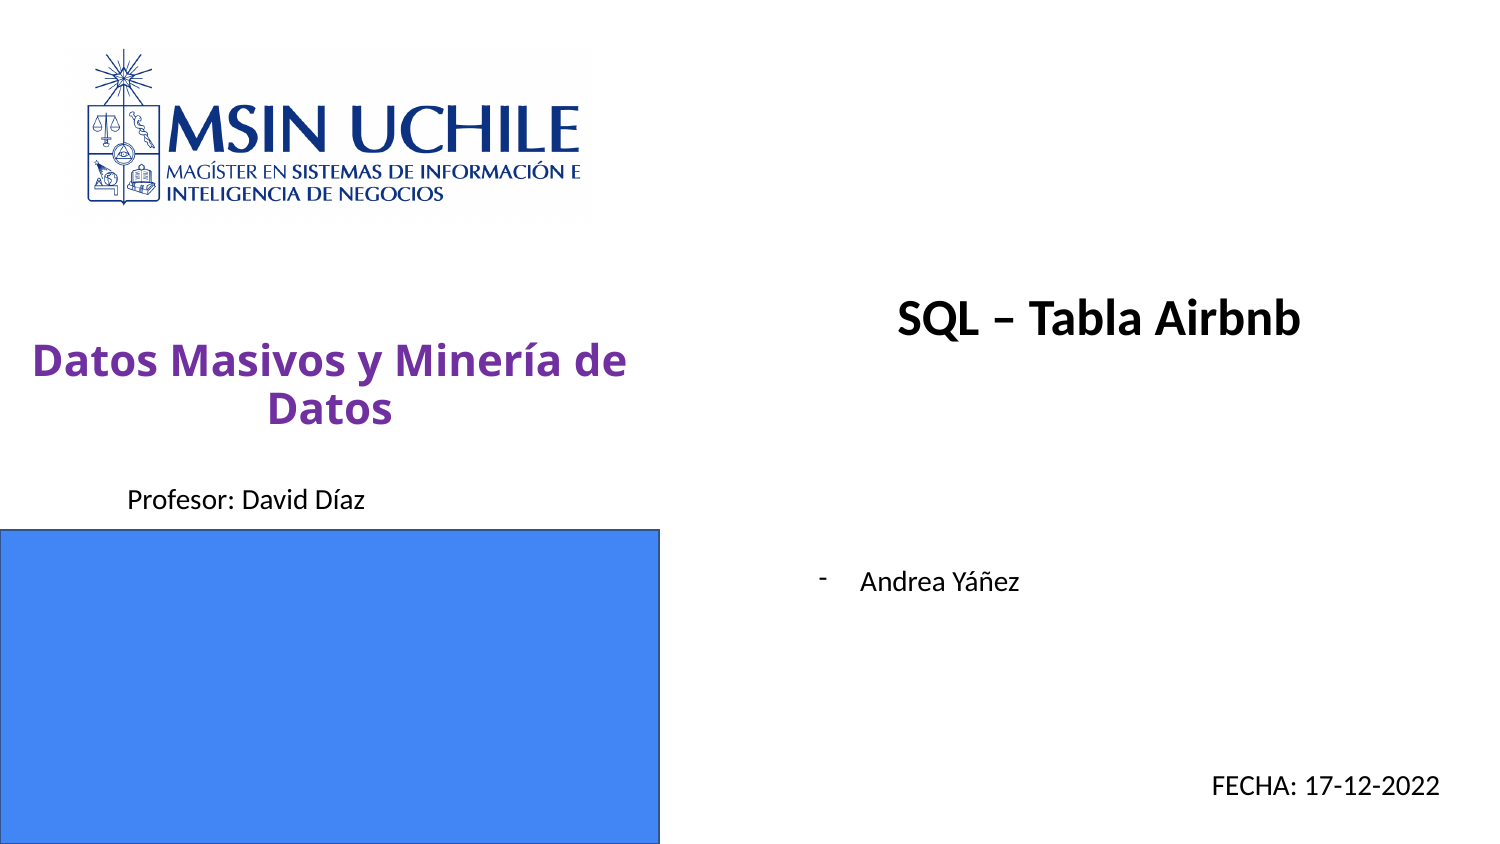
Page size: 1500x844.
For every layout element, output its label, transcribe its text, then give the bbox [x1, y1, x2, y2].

picture [65, 46, 594, 223]
text_box SQL – Tabla Airbnb [792, 277, 1406, 352]
text_box [0, 529, 660, 844]
title Datos Masivos y Minería de Datos [17, 287, 642, 440]
text_box Profesor: David Díaz [116, 447, 554, 556]
text_box Andrea Yáñez [792, 529, 1231, 639]
text_box FECHA: 17-12-2022 [666, 760, 1452, 807]
